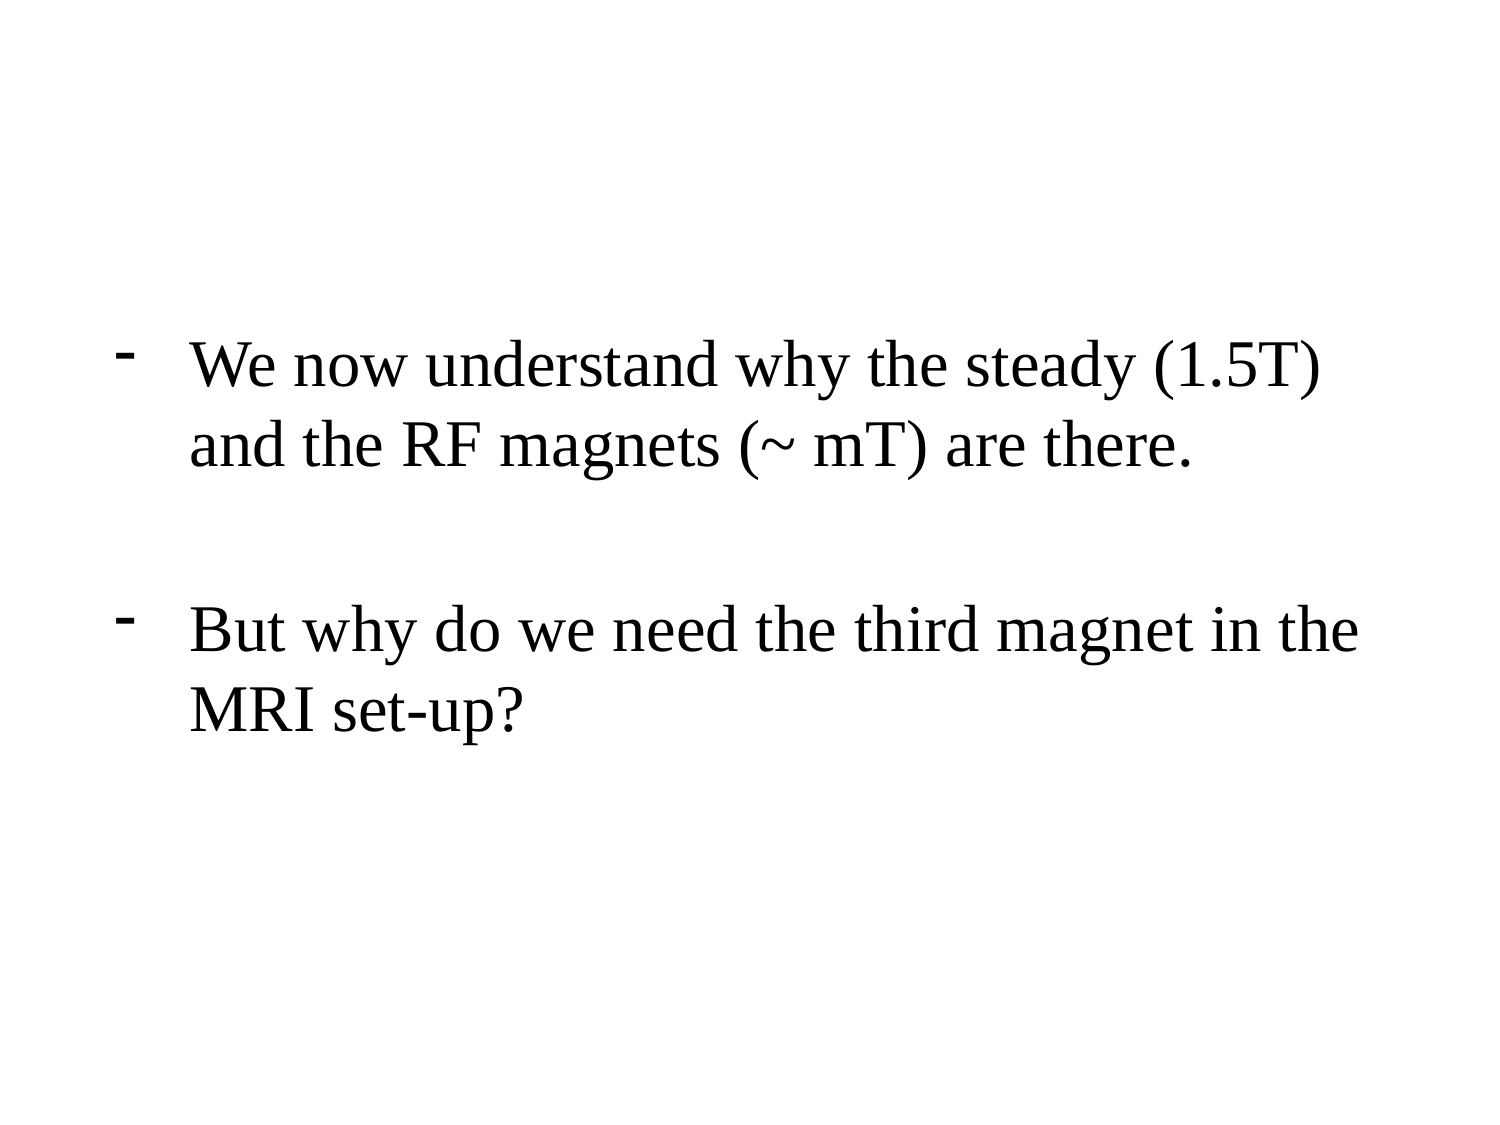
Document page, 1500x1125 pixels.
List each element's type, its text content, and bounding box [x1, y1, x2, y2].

text_box We now understand why the steady (1.5T) and the RF magnets (~ mT) are there. But why do we need the third magnet in the MRI set-up? [99, 312, 1413, 753]
